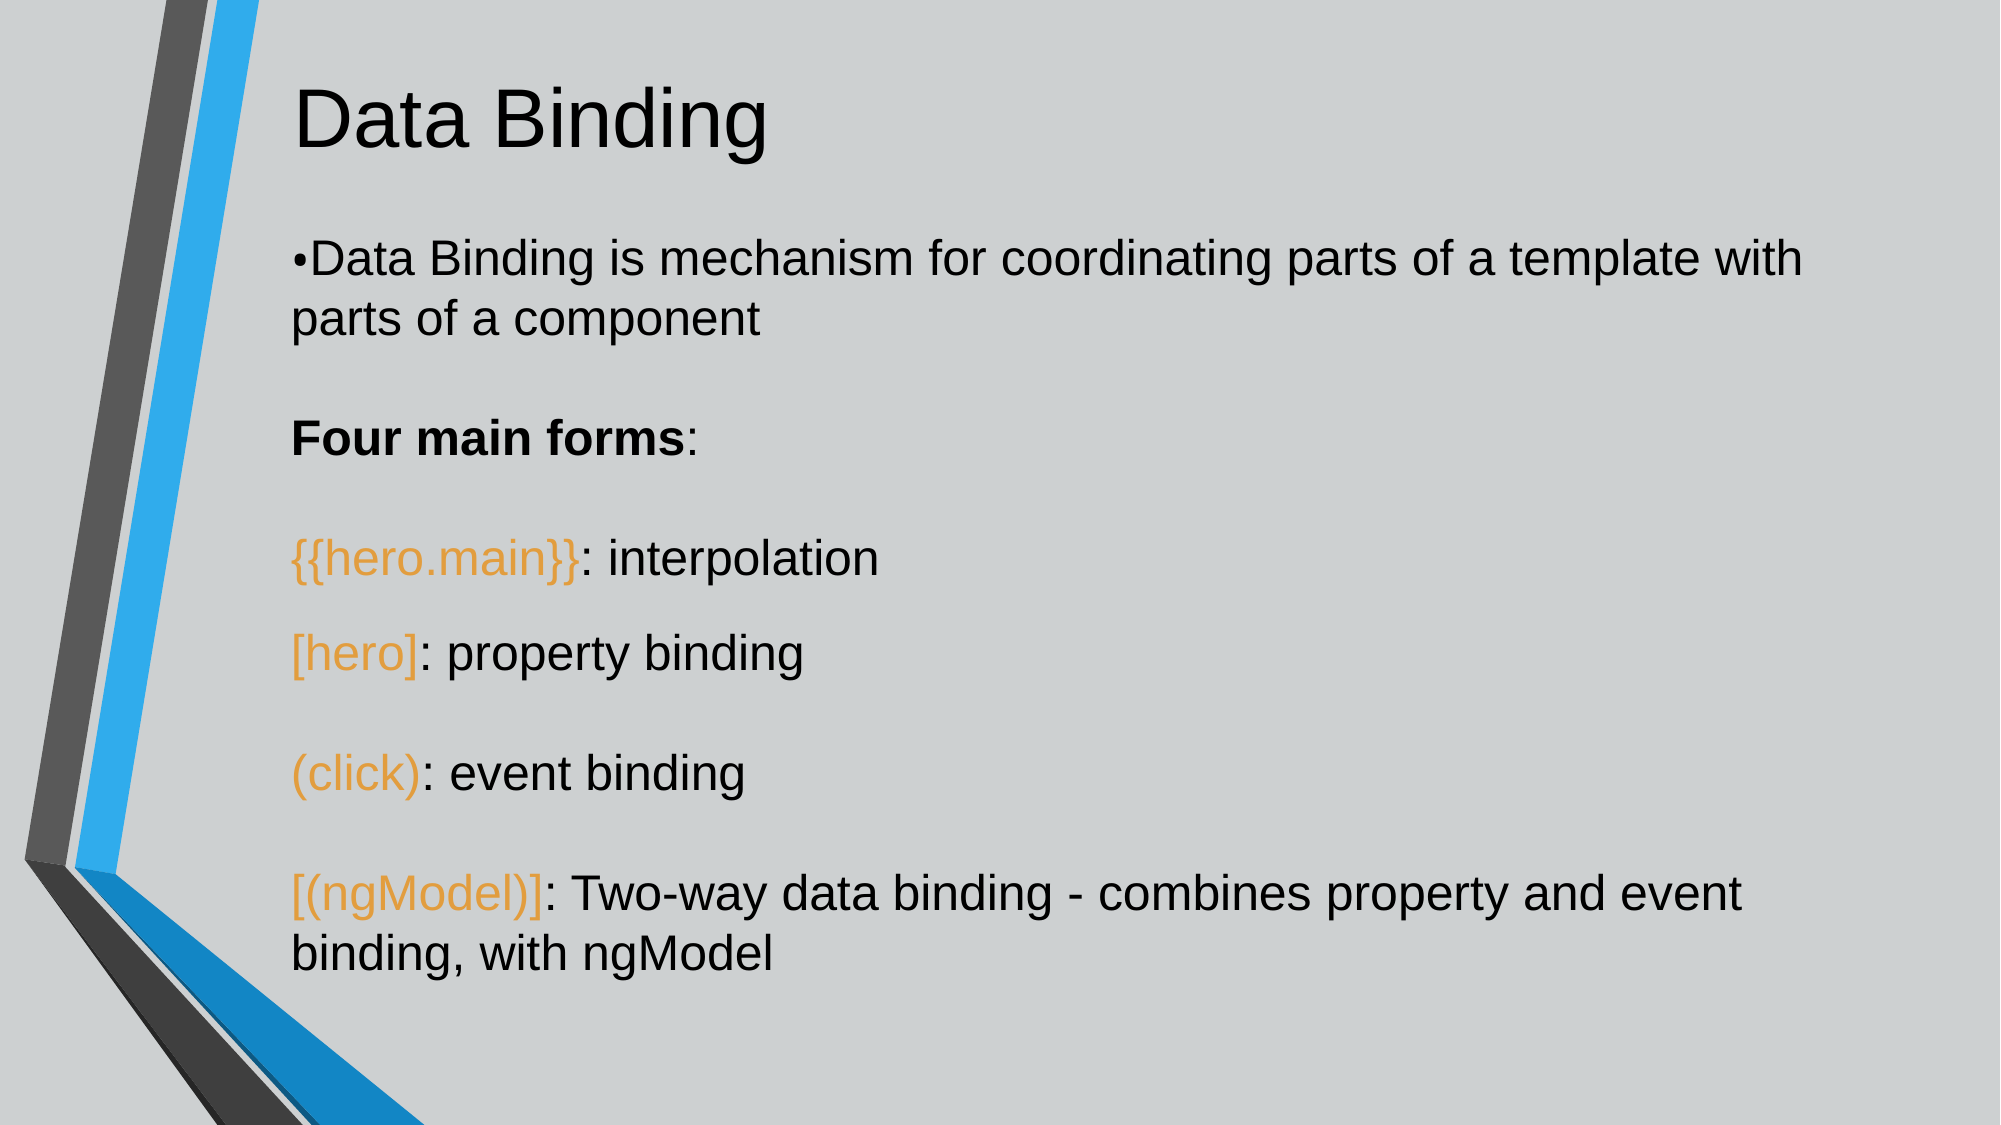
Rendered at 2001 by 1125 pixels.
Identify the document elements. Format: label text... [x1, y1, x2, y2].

text_box Data Binding [278, 57, 1845, 173]
text_box Data Binding is mechanism for coordinating parts of a template with parts of a component Four main forms: {{hero.main}}: interpolation [hero]: property binding (click): event binding [(ngModel)]: Two-way data binding - combines property and event binding, with ngModel [275, 218, 1842, 1014]
